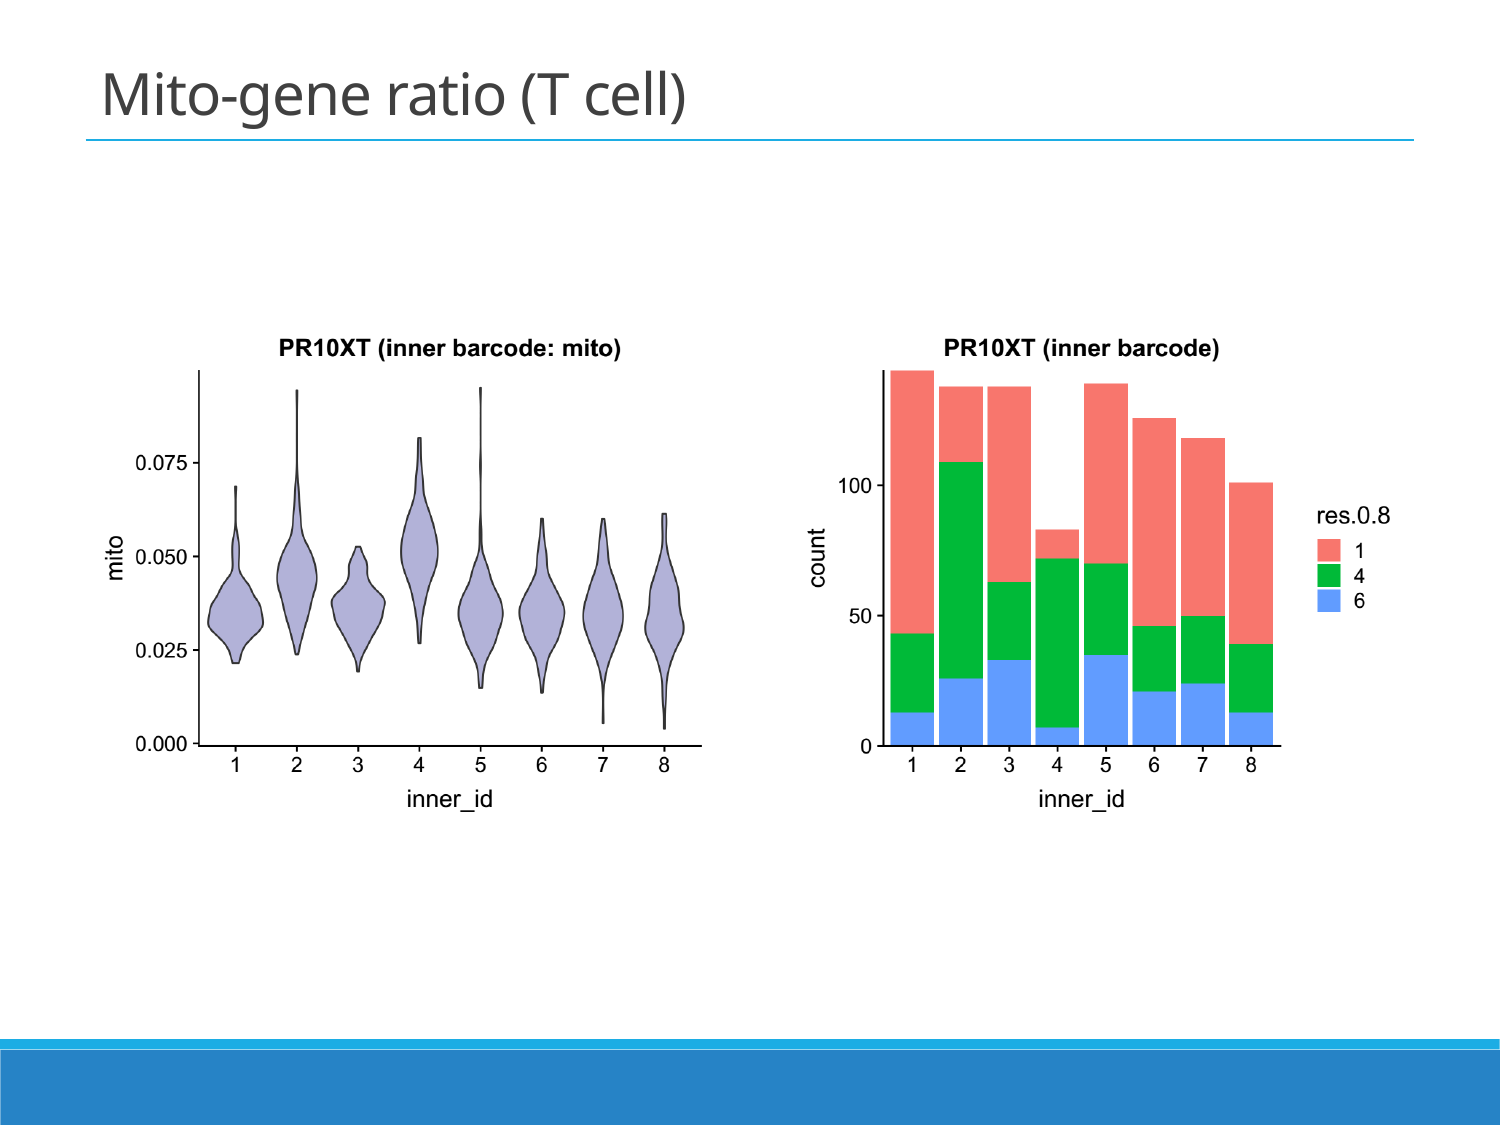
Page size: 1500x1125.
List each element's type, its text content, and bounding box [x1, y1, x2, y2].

picture [84, 324, 714, 828]
title Mito-gene ratio (T cell) [85, 58, 1415, 135]
picture [786, 324, 1415, 828]
